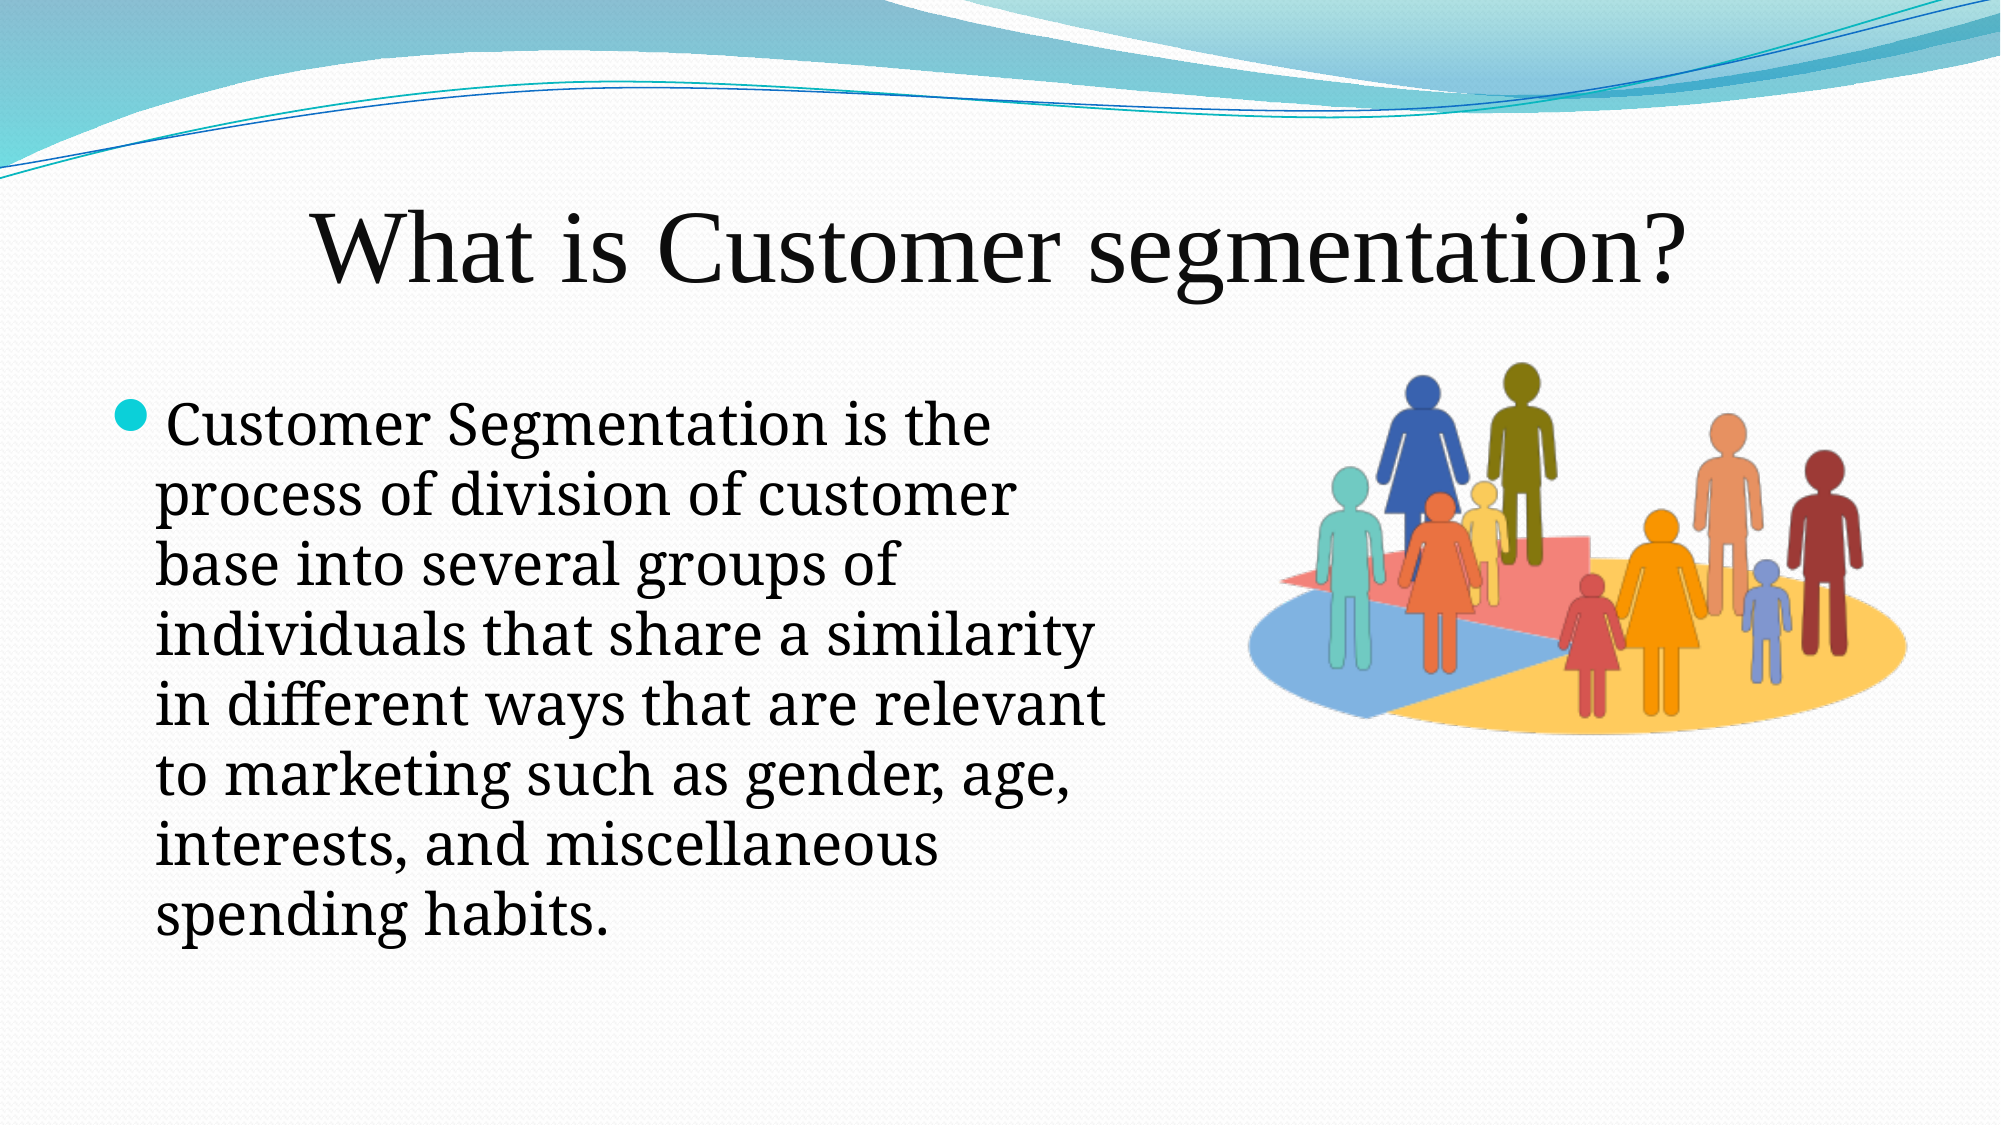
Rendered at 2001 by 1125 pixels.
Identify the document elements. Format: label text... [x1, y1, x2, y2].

title What is Customer segmentation? [99, 115, 1900, 303]
picture [1213, 330, 1943, 768]
list Customer Segmentation is the process of division of customer base into several groups of individuals that share a similarity in different ways that are relevant to marketing such as gender, age, interests, and miscellaneous spending habits. [95, 379, 1173, 739]
